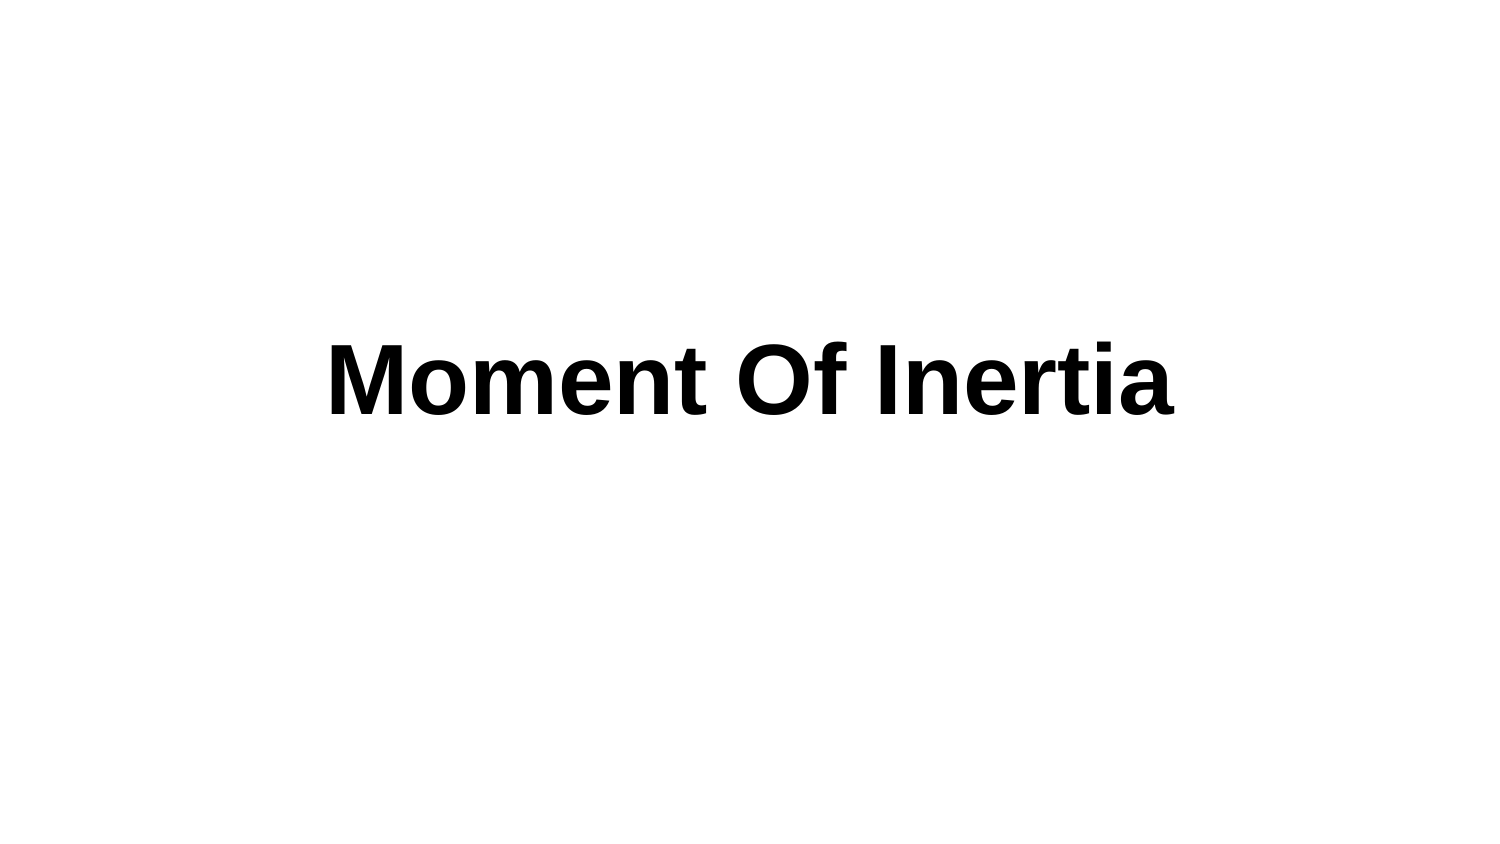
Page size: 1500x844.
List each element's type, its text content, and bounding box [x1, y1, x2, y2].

title Moment Of Inertia [112, 259, 1388, 450]
